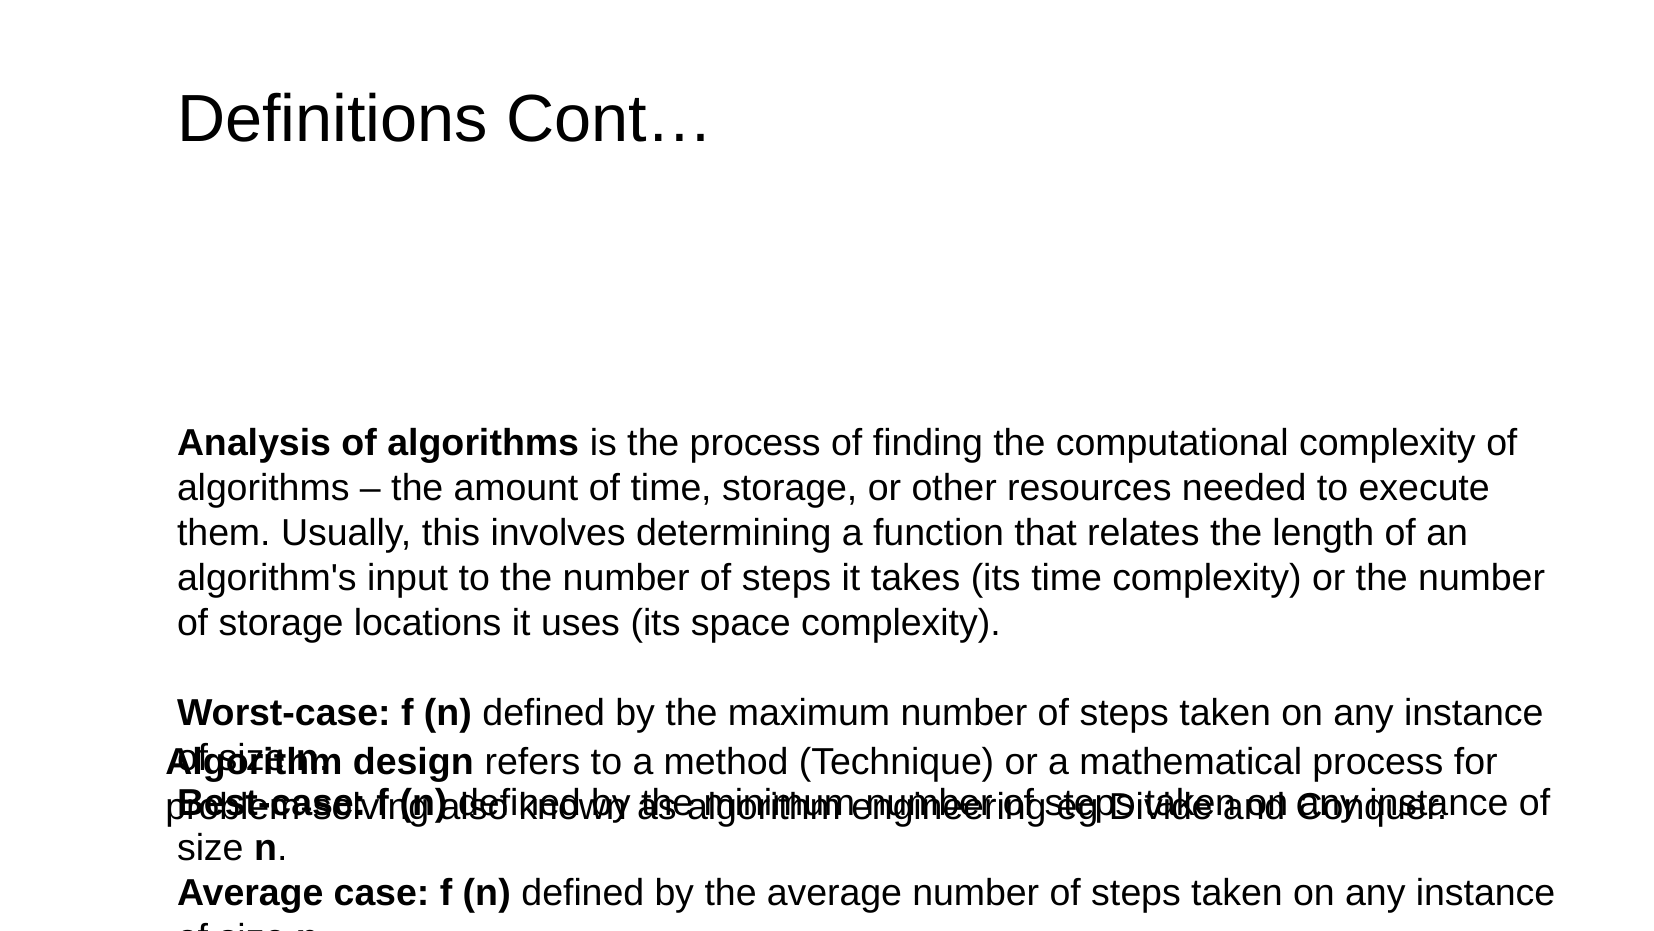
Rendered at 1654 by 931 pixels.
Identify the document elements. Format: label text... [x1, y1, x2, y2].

title Definitions Cont… [177, 37, 1571, 193]
list Algorithm design refers to a method (Technique) or a mathematical process for problem-solving also known as algorithm engineering eg Divide and Conquer. [165, 736, 1559, 892]
list Analysis of algorithms is the process of finding the computational complexity of algorithms – the amount of time, storage, or other resources needed to execute them. Usually, this involves determining a function that relates the length of an algorithm's input to the number of steps it takes (its time complexity) or the number of storage locations it uses (its space complexity). Worst-case: f (n) defined by the maximum number of steps taken on any instance of size n. Best-case: f (n) defined by the minimum number of steps taken on any instance of size n. Average case: f (n) defined by the average number of steps taken on any instance of size n [177, 417, 1571, 574]
